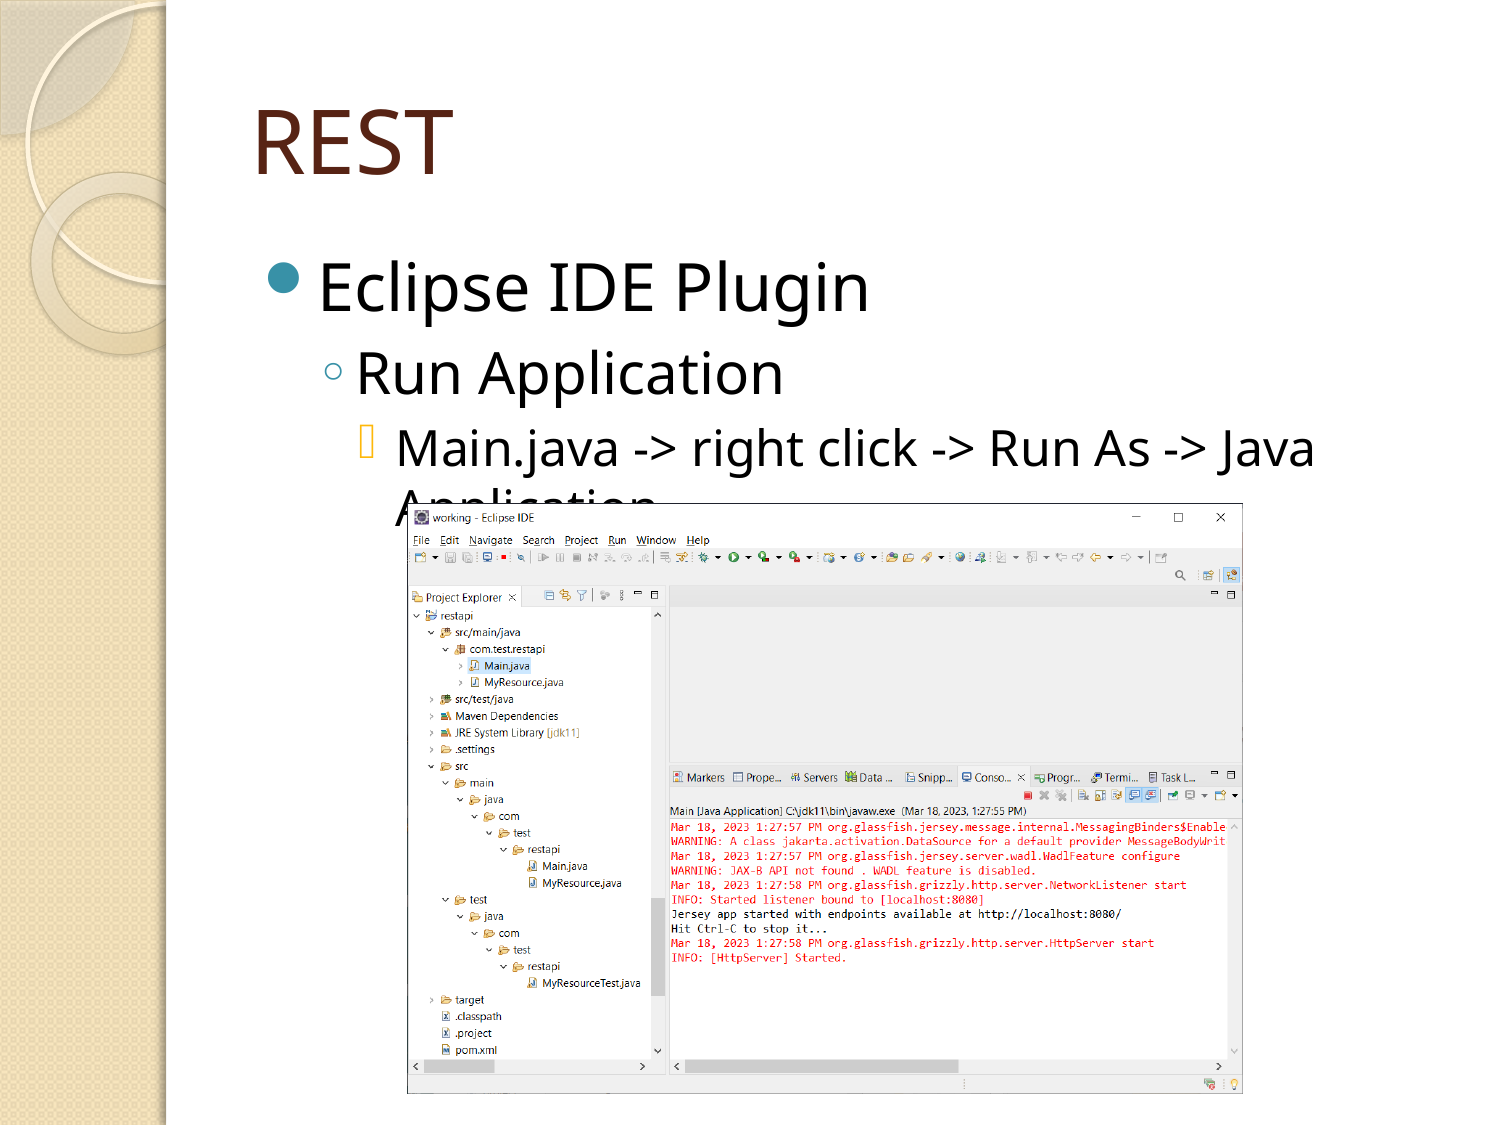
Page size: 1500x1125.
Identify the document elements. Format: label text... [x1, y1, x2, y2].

list Eclipse IDE Plugin Run Application Main.java -> right click -> Run As -> Java Application [235, 237, 1466, 1025]
title REST [235, 45, 1466, 233]
picture [407, 503, 1244, 1094]
